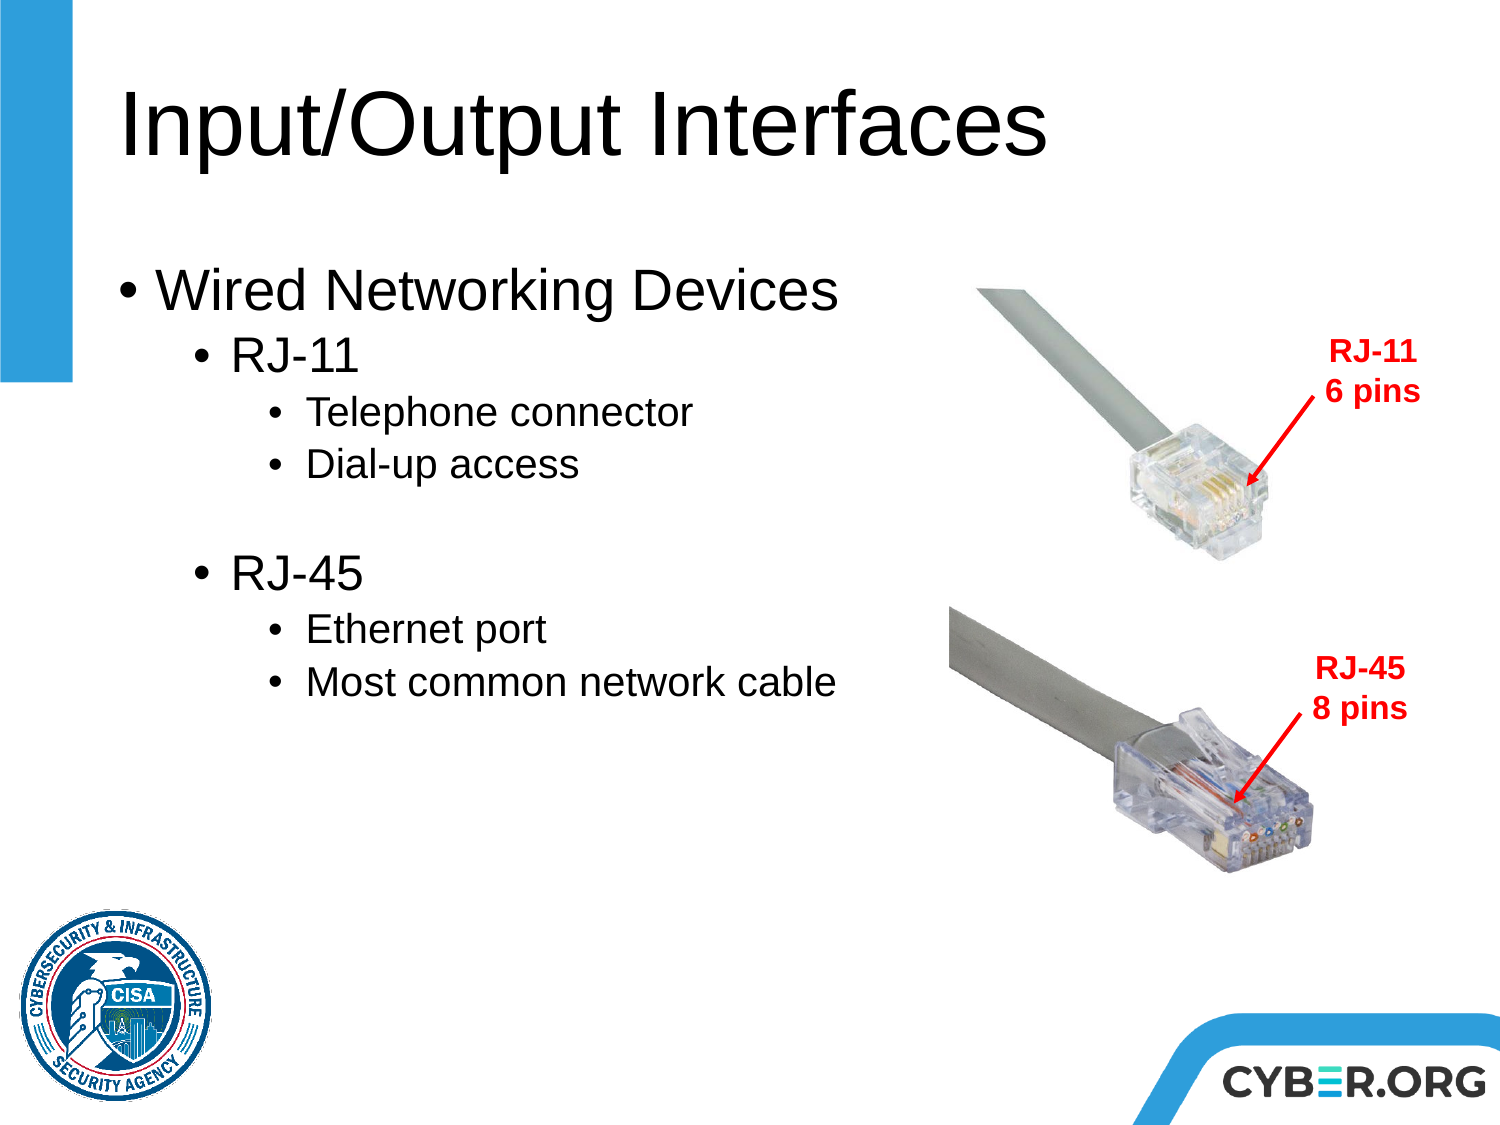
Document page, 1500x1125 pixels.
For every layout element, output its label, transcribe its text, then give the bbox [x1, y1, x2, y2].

list Wired Networking Devices RJ-11 Telephone connector Dial-up access RJ-45 Ethernet port Most common network cable [103, 256, 979, 985]
picture [0, 0, 1500, 1125]
text_box RJ-45 8 pins [1319, 638, 1461, 734]
text_box RJ-11 6 pins [1298, 321, 1473, 417]
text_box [1246, 395, 1314, 487]
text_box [1233, 713, 1301, 804]
title Input/Output Interfaces [103, 59, 1397, 197]
